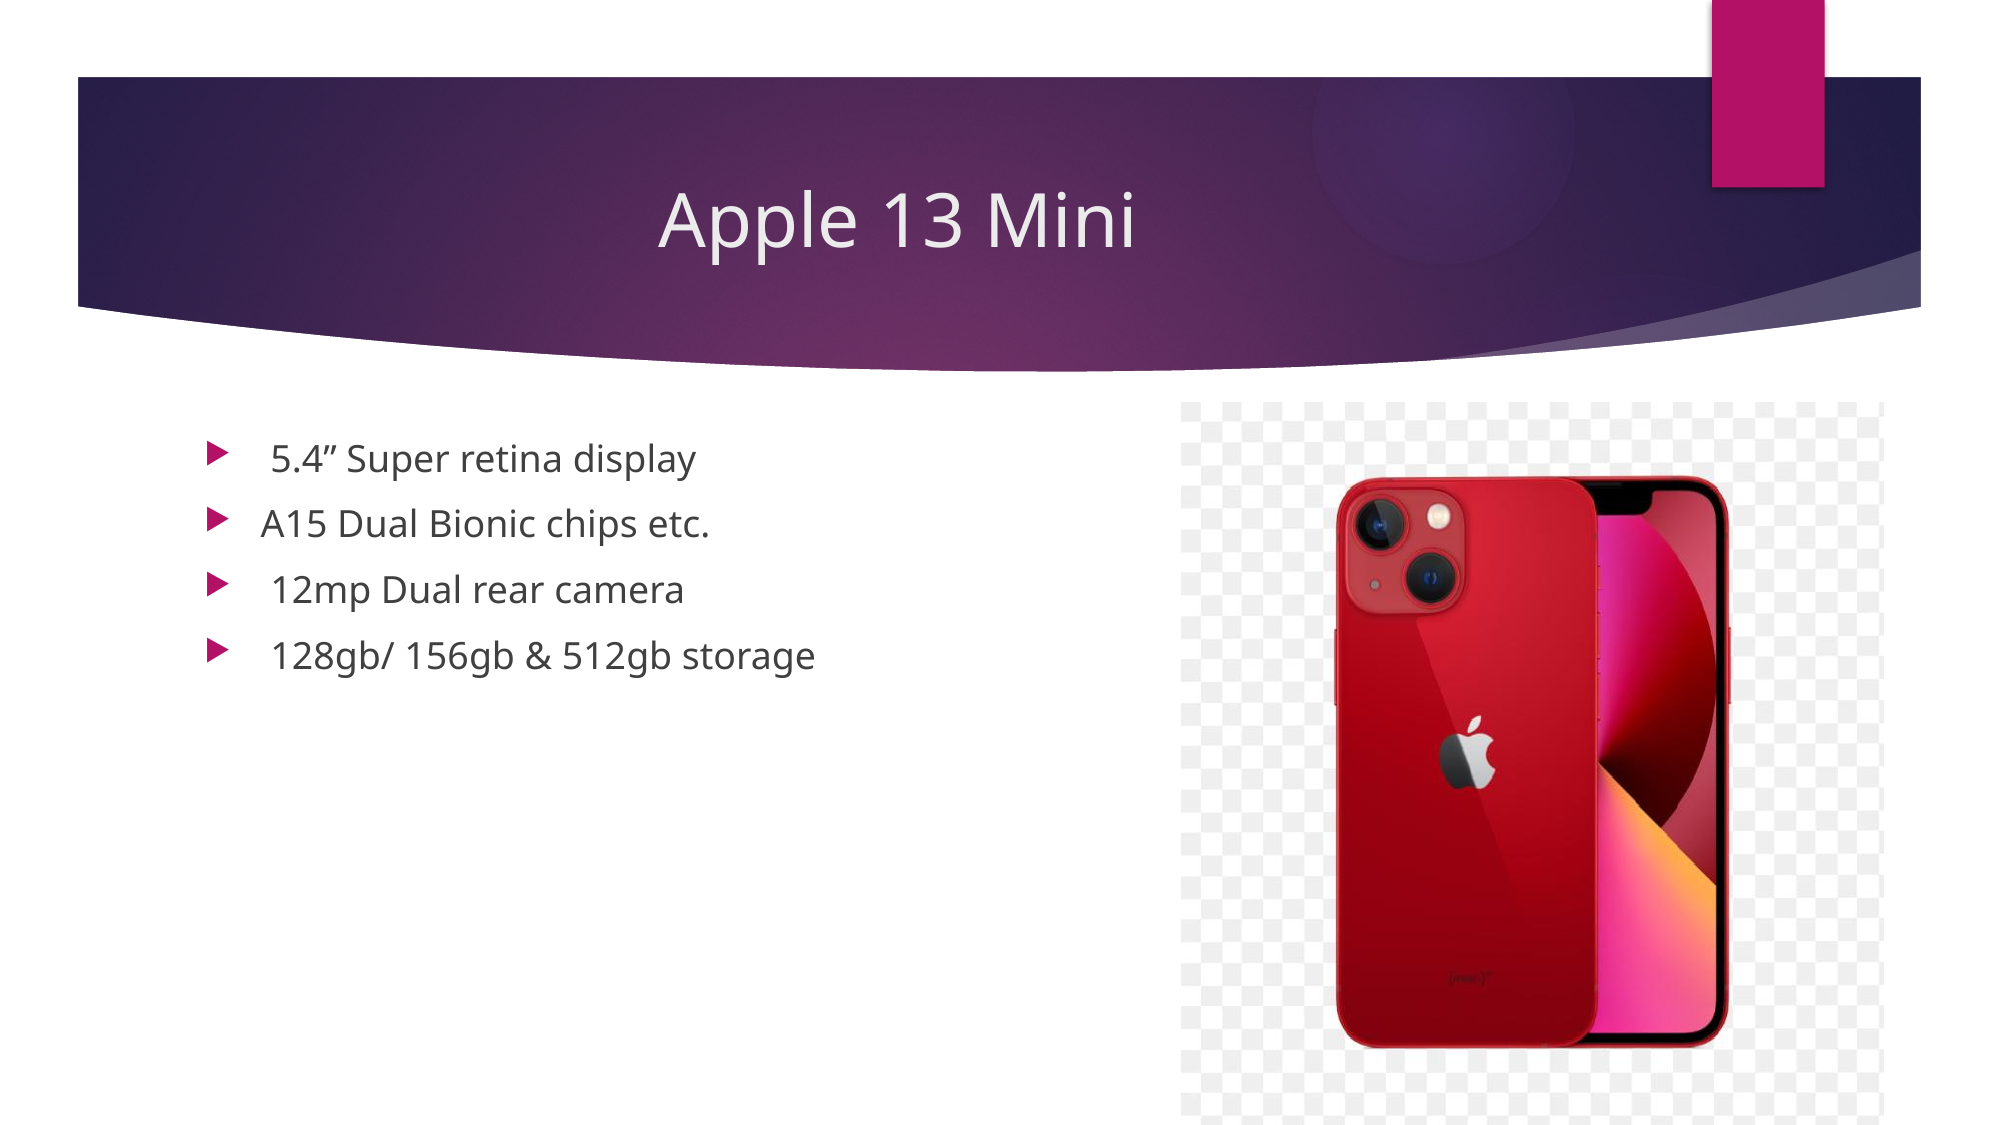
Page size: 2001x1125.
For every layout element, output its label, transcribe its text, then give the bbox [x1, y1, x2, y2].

list 5.4” Super retina display A15 Dual Bionic chips etc. 12mp Dual rear camera 128gb/ 156gb & 512gb storage [189, 427, 1175, 1026]
title Apple 13 Mini [189, 159, 1627, 276]
picture [1181, 402, 1884, 1125]
